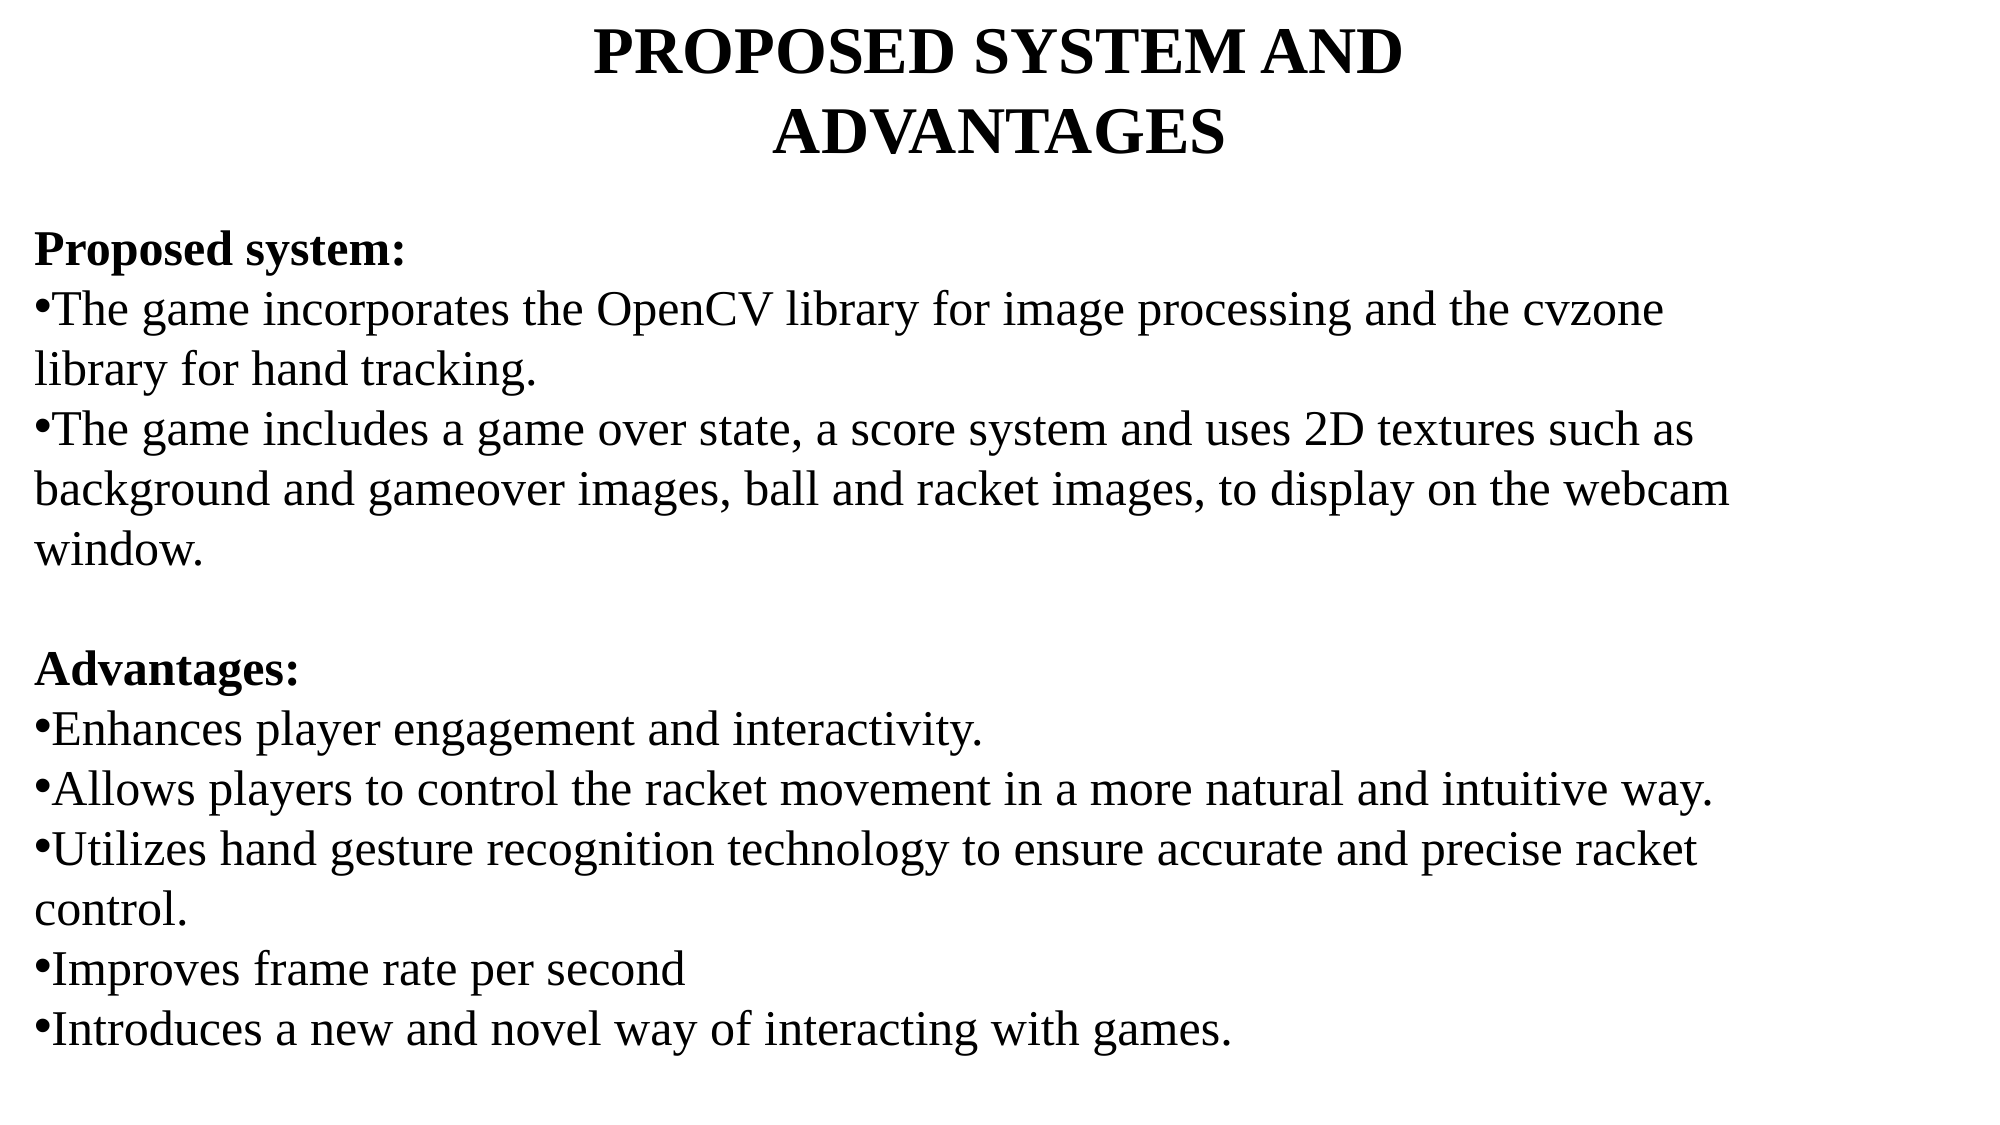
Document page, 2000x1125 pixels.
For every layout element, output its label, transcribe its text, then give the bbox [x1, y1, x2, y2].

text_box Proposed system: The game incorporates the OpenCV library for image processing and the cvzone library for hand tracking. The game includes a game over state, a score system and uses 2D textures such as background and gameover images, ball and racket images, to display on the webcam window. Advantages: Enhances player engagement and interactivity. Allows players to control the racket movement in a more natural and intuitive way. Utilizes hand gesture recognition technology to ensure accurate and precise racket control. Improves frame rate per second Introduces a new and novel way of interacting with games. [19, 208, 1815, 1063]
text_box PROPOSED SYSTEM AND ADVANTAGES [561, 0, 1439, 175]
